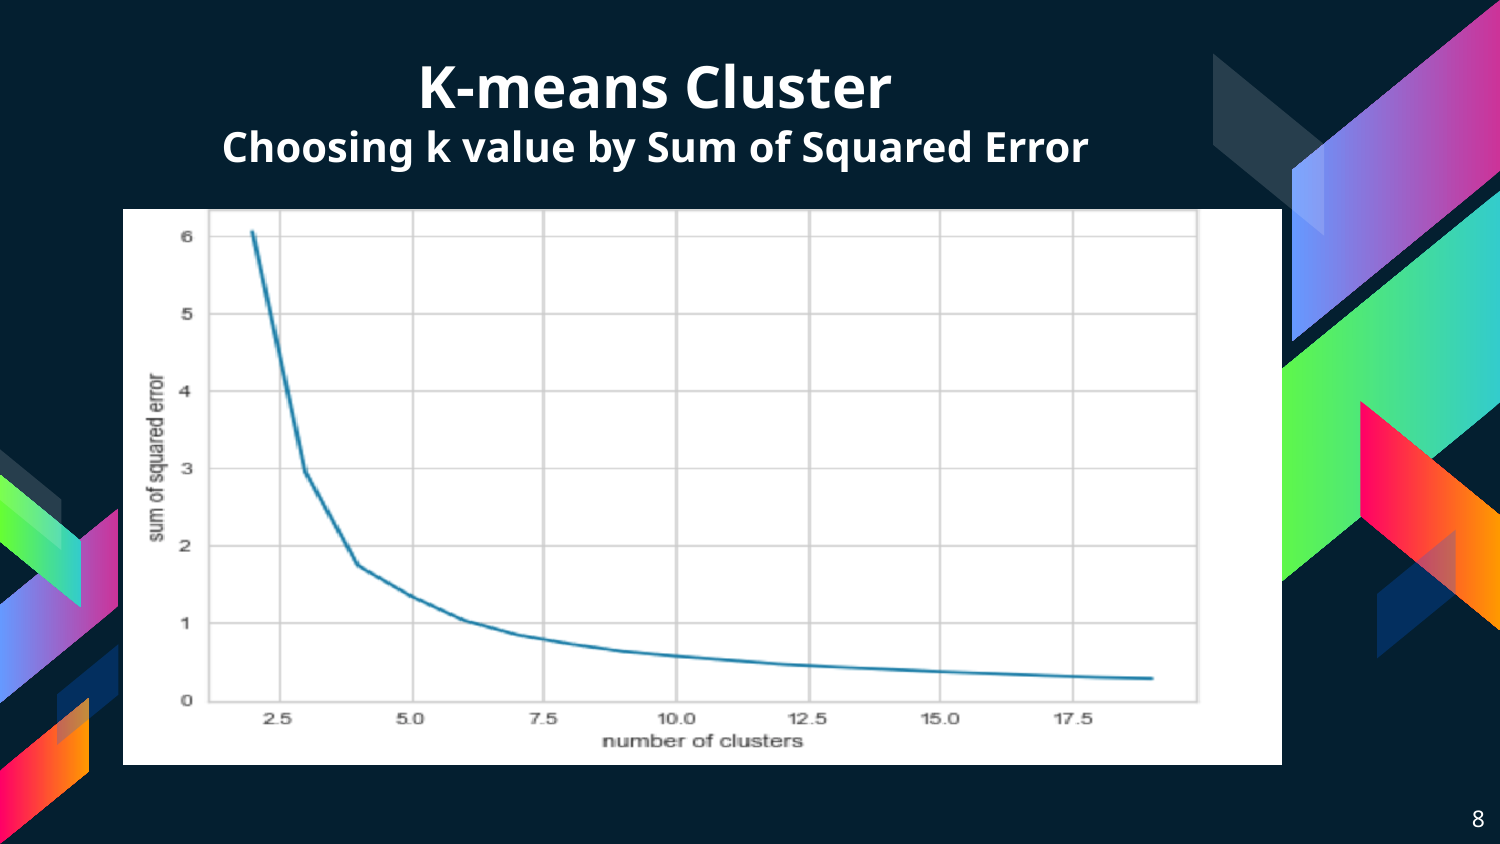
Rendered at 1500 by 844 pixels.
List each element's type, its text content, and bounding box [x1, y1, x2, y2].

picture [123, 208, 1282, 765]
title K-means Cluster Choosing k value by Sum of Squared Error [159, 32, 1152, 186]
slide_number 8 [1403, 789, 1500, 844]
